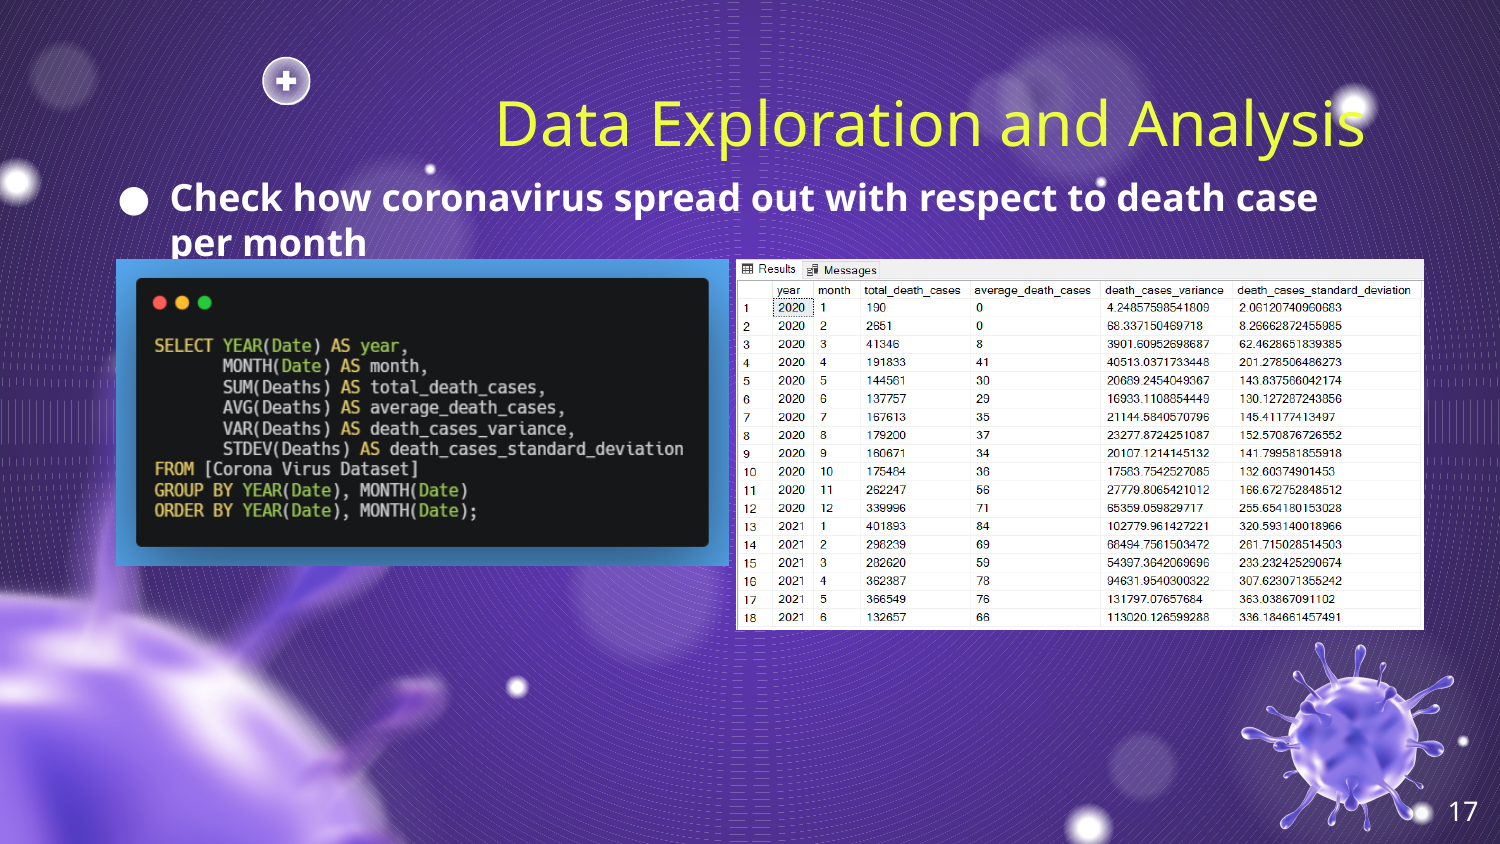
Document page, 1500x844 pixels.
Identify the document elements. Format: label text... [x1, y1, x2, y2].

picture [116, 259, 729, 567]
subtitle Check how coronavirus spread out with respect to death case per month [79, 187, 1350, 252]
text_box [1194, 576, 1500, 844]
title Data Exploration and Analysis [421, 52, 1383, 191]
picture [735, 259, 1424, 630]
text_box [0, 271, 801, 844]
